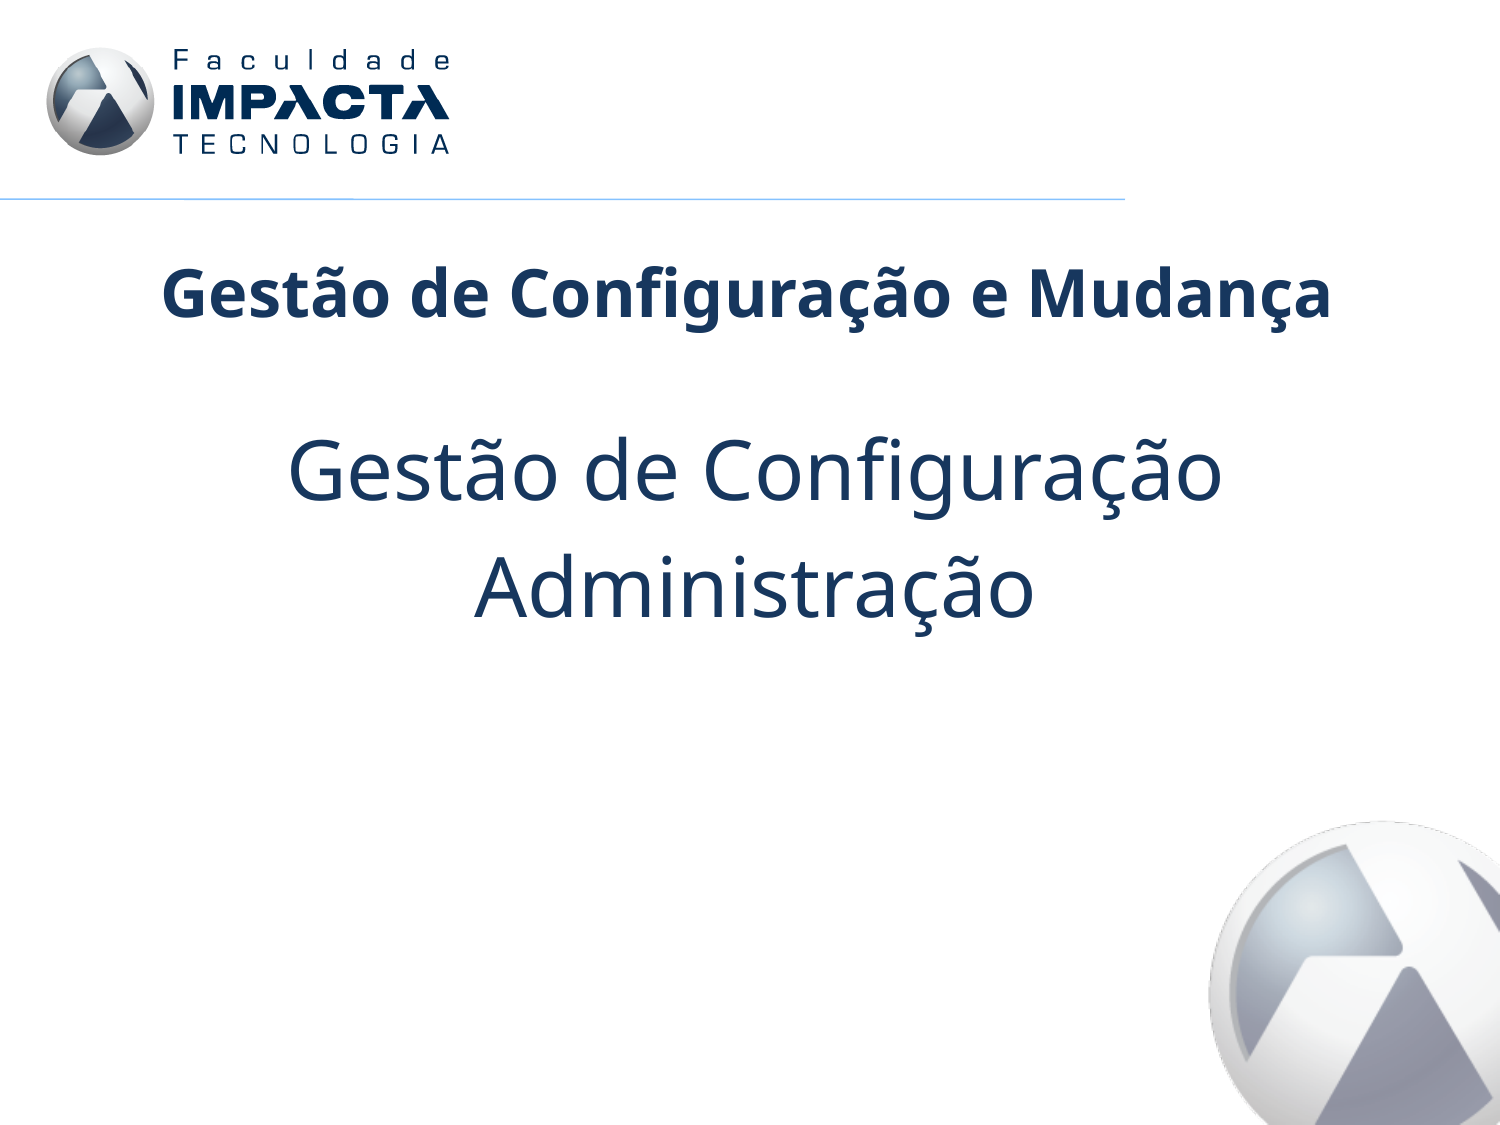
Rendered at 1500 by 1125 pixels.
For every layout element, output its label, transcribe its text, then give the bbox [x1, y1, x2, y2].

list Gestão de Configuração Administração [117, 410, 1395, 926]
picture [35, 35, 458, 164]
picture [1206, 787, 1500, 1125]
